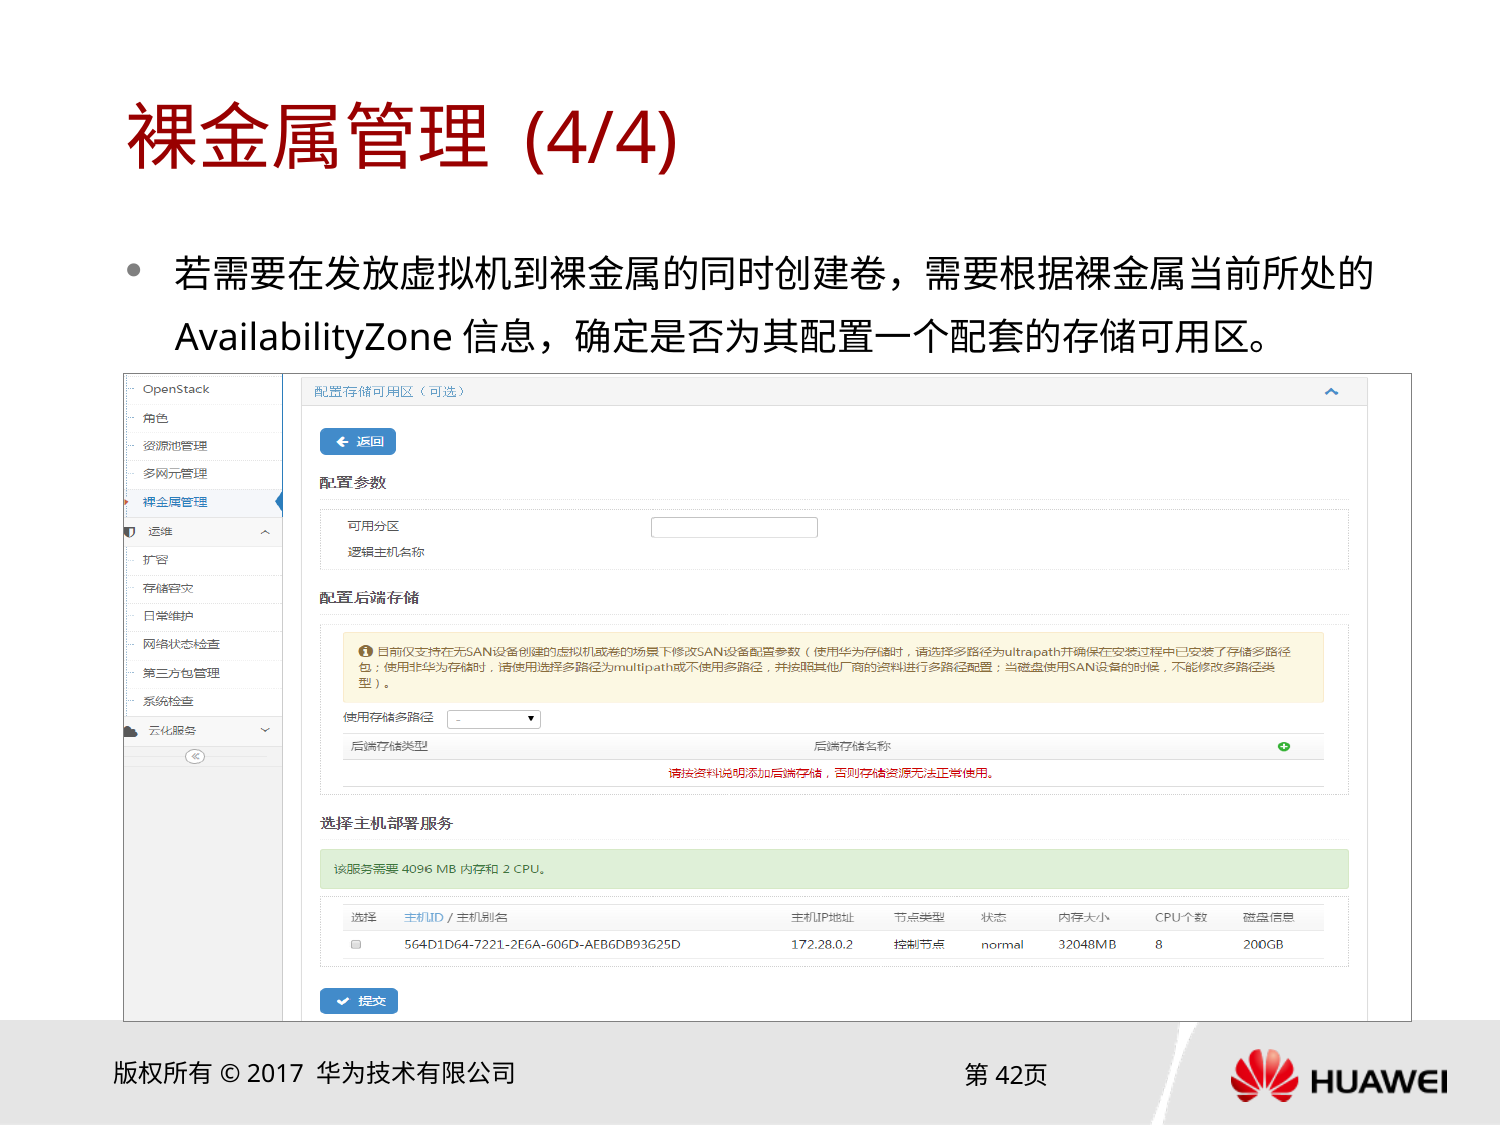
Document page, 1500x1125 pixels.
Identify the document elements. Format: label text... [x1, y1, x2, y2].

picture [0, 373, 1500, 1125]
list 若需要在发放虚拟机到裸金属的同时创建卷，需要根据裸金属当前所处的AvailabilityZone信息，确定是否为其配置一个配套的存储可用区。 [111, 225, 1412, 870]
title 裸金属管理 (4/4) [111, 63, 1412, 207]
